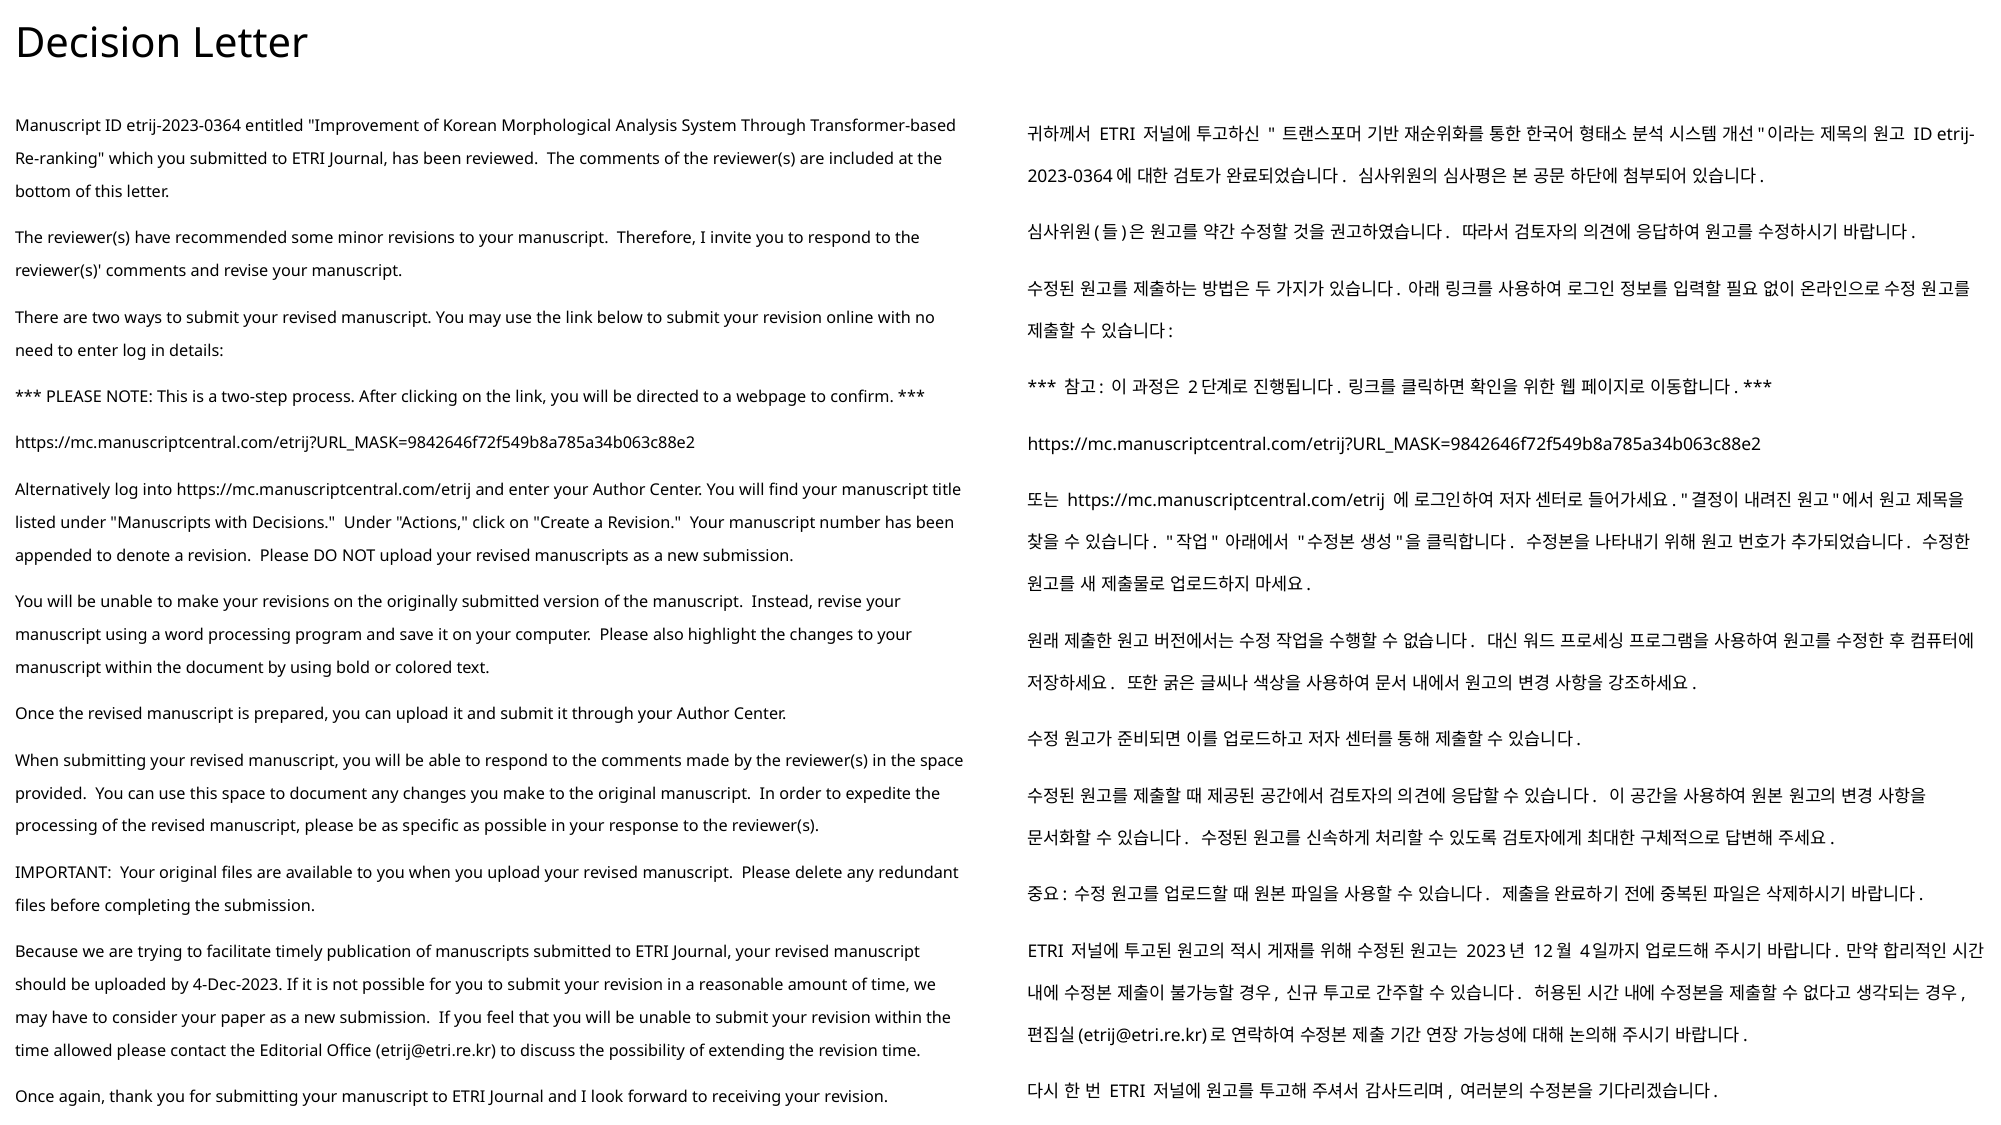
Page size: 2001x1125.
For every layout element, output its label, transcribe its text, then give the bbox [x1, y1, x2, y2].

list 귀하께서 ETRI 저널에 투고하신 " 트랜스포머 기반 재순위화를 통한 한국어 형태소 분석 시스템 개선"이라는 제목의 원고 ID etrij-2023-0364에 대한 검토가 완료되었습니다. 심사위원의 심사평은 본 공문 하단에 첨부되어 있습니다. 심사위원(들)은 원고를 약간 수정할 것을 권고하였습니다. 따라서 검토자의 의견에 응답하여 원고를 수정하시기 바랍니다. 수정된 원고를 제출하는 방법은 두 가지가 있습니다. 아래 링크를 사용하여 로그인 정보를 입력할 필요 없이 온라인으로 수정 원고를 제출할 수 있습니다: *** 참고: 이 과정은 2단계로 진행됩니다. 링크를 클릭하면 확인을 위한 웹 페이지로 이동합니다. *** https://mc.manuscriptcentral.com/etrij?URL_MASK=9842646f72f549b8a785a34b063c88e2 또는 https://mc.manuscriptcentral.com/etrij 에 로그인하여 저자 센터로 들어가세요. "결정이 내려진 원고"에서 원고 제목을 찾을 수 있습니다. "작업" 아래에서 "수정본 생성"을 클릭합니다. 수정본을 나타내기 위해 원고 번호가 추가되었습니다. 수정한 원고를 새 제출물로 업로드하지 마세요. 원래 제출한 원고 버전에서는 수정 작업을 수행할 수 없습니다. 대신 워드 프로세싱 프로그램을 사용하여 원고를 수정한 후 컴퓨터에 저장하세요. 또한 굵은 글씨나 색상을 사용하여 문서 내에서 원고의 변경 사항을 강조하세요. 수정 원고가 준비되면 이를 업로드하고 저자 센터를 통해 제출할 수 있습니다. 수정된 원고를 제출할 때 제공된 공간에서 검토자의 의견에 응답할 수 있습니다. 이 공간을 사용하여 원본 원고의 변경 사항을 문서화할 수 있습니다. 수정된 원고를 신속하게 처리할 수 있도록 검토자에게 최대한 구체적으로 답변해 주세요. 중요: 수정 원고를 업로드할 때 원본 파일을 사용할 수 있습니다. 제출을 완료하기 전에 중복된 파일은 삭제하시기 바랍니다. ETRI 저널에 투고된 원고의 적시 게재를 위해 수정된 원고는 2023년 12월 4일까지 업로드해 주시기 바랍니다. 만약 합리적인 시간 내에 수정본 제출이 불가능할 경우, 신규 투고로 간주할 수 있습니다. 허용된 시간 내에 수정본을 제출할 수 없다고 생각되는 경우, 편집실(etrij@etri.re.kr)로 연락하여 수정본 제출 기간 연장 가능성에 대해 논의해 주시기 바랍니다. 다시 한 번 ETRI 저널에 원고를 투고해 주셔서 감사드리며, 여러분의 수정본을 기다리겠습니다. [1012, 94, 2000, 1125]
title Decision Letter [0, 0, 2000, 89]
list Manuscript ID etrij-2023-0364 entitled "Improvement of Korean Morphological Analysis System Through Transformer-based Re-ranking" which you submitted to ETRI Journal, has been reviewed. The comments of the reviewer(s) are included at the bottom of this letter. The reviewer(s) have recommended some minor revisions to your manuscript. Therefore, I invite you to respond to the reviewer(s)' comments and revise your manuscript. There are two ways to submit your revised manuscript. You may use the link below to submit your revision online with no need to enter log in details: *** PLEASE NOTE: This is a two-step process. After clicking on the link, you will be directed to a webpage to confirm. *** https://mc.manuscriptcentral.com/etrij?URL_MASK=9842646f72f549b8a785a34b063c88e2 Alternatively log into https://mc.manuscriptcentral.com/etrij and enter your Author Center. You will find your manuscript title listed under "Manuscripts with Decisions." Under "Actions," click on "Create a Revision." Your manuscript number has been appended to denote a revision. Please DO NOT upload your revised manuscripts as a new submission. You will be unable to make your revisions on the originally submitted version of the manuscript. Instead, revise your manuscript using a word processing program and save it on your computer. Please also highlight the changes to your manuscript within the document by using bold or colored text. Once the revised manuscript is prepared, you can upload it and submit it through your Author Center. When submitting your revised manuscript, you will be able to respond to the comments made by the reviewer(s) in the space provided. You can use this space to document any changes you make to the original manuscript. In order to expedite the processing of the revised manuscript, please be as specific as possible in your response to the reviewer(s). IMPORTANT: Your original files are available to you when you upload your revised manuscript. Please delete any redundant files before completing the submission. Because we are trying to facilitate timely publication of manuscripts submitted to ETRI Journal, your revised manuscript should be uploaded by 4-Dec-2023. If it is not possible for you to submit your revision in a reasonable amount of time, we may have to consider your paper as a new submission. If you feel that you will be unable to submit your revision within the time allowed please contact the Editorial Office (etrij@etri.re.kr) to discuss the possibility of extending the revision time. Once again, thank you for submitting your manuscript to ETRI Journal and I look forward to receiving your revision. [0, 94, 984, 1125]
